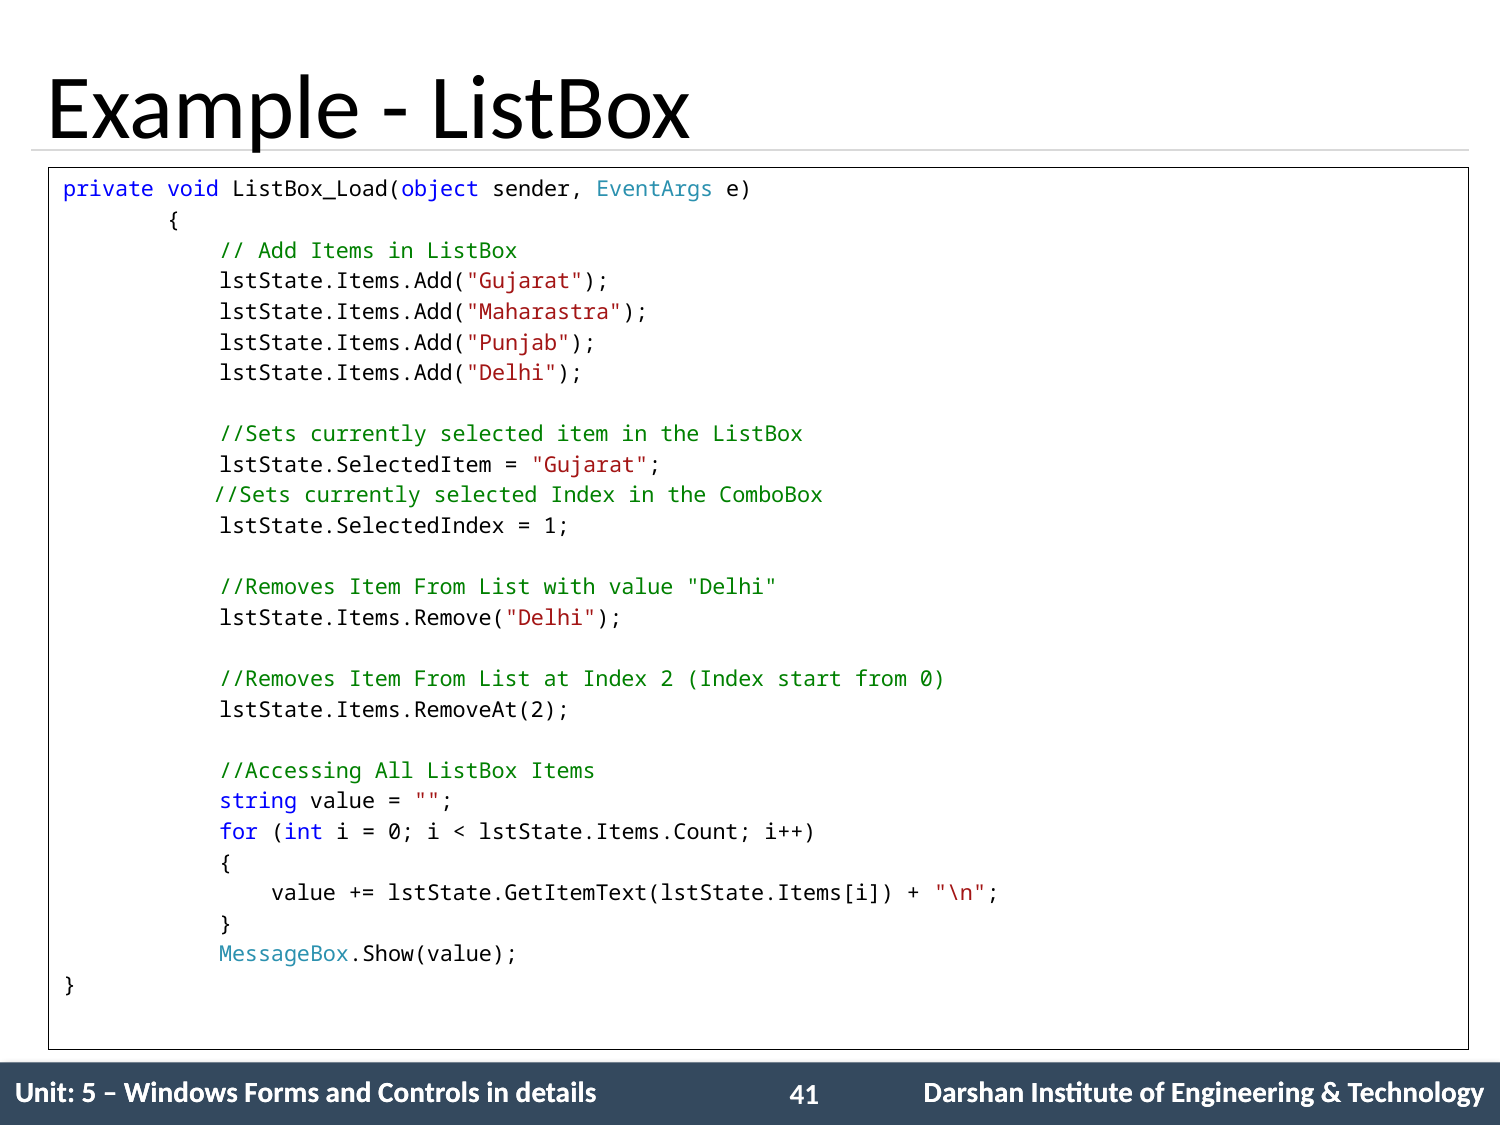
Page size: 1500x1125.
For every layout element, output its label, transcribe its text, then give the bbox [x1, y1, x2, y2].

list private void ListBox_Load(object sender, EventArgs e) { // Add Items in ListBox lstState.Items.Add("Gujarat"); lstState.Items.Add("Maharastra"); lstState.Items.Add("Punjab"); lstState.Items.Add("Delhi"); //Sets currently selected item in the ListBox lstState.SelectedItem = "Gujarat"; //Sets currently selected Index in the ComboBox lstState.SelectedIndex = 1; //Removes Item From List with value "Delhi" lstState.Items.Remove("Delhi"); //Removes Item From List at Index 2 (Index start from 0) lstState.Items.RemoveAt(2); //Accessing All ListBox Items string value = ""; for (int i = 0; i < lstState.Items.Count; i++) { value += lstState.GetItemText(lstState.Items[i]) + "\n"; } MessageBox.Show(value); } [48, 167, 1469, 1050]
title Example - ListBox [31, 35, 1469, 168]
